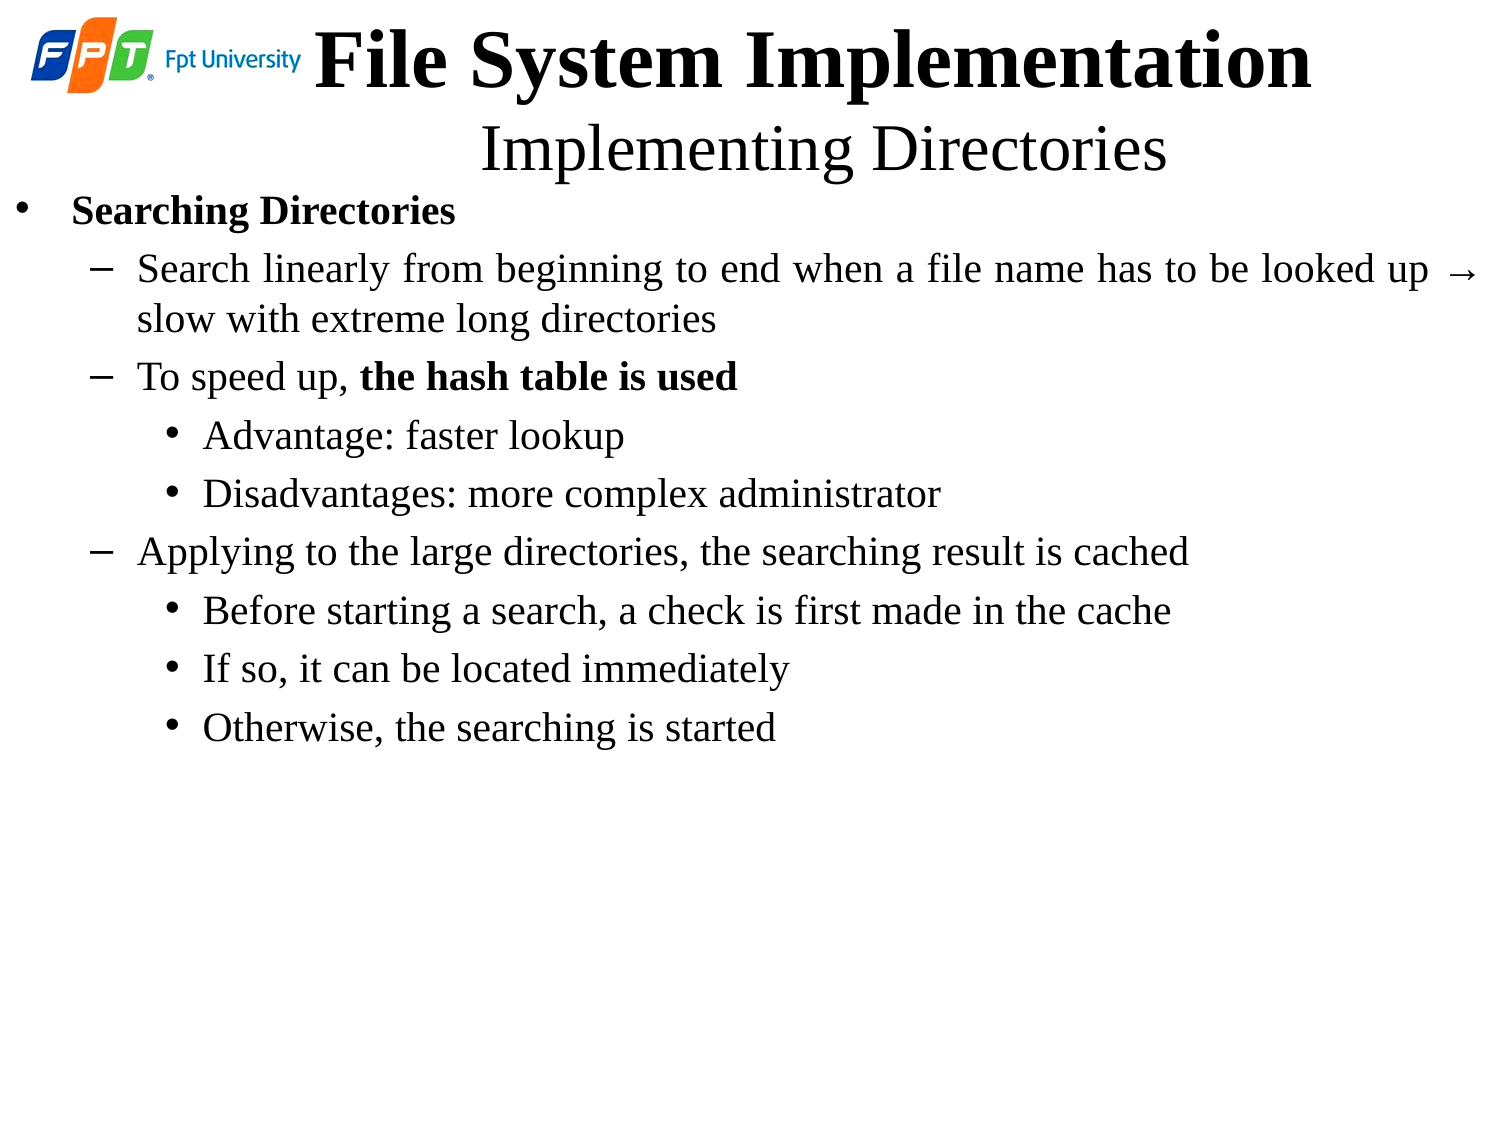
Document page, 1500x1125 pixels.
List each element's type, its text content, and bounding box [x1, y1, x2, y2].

picture [0, 0, 150, 122]
list Searching Directories Search linearly from beginning to end when a file name has to be looked up → slow with extreme long directories To speed up, the hash table is used Advantage: faster lookup Disadvantages: more complex administrator Applying to the large directories, the searching result is cached Before starting a search, a check is first made in the cache If so, it can be located immediately Otherwise, the searching is started [0, 174, 1500, 1125]
title File System Implementation Implementing Directories [150, 0, 1500, 174]
